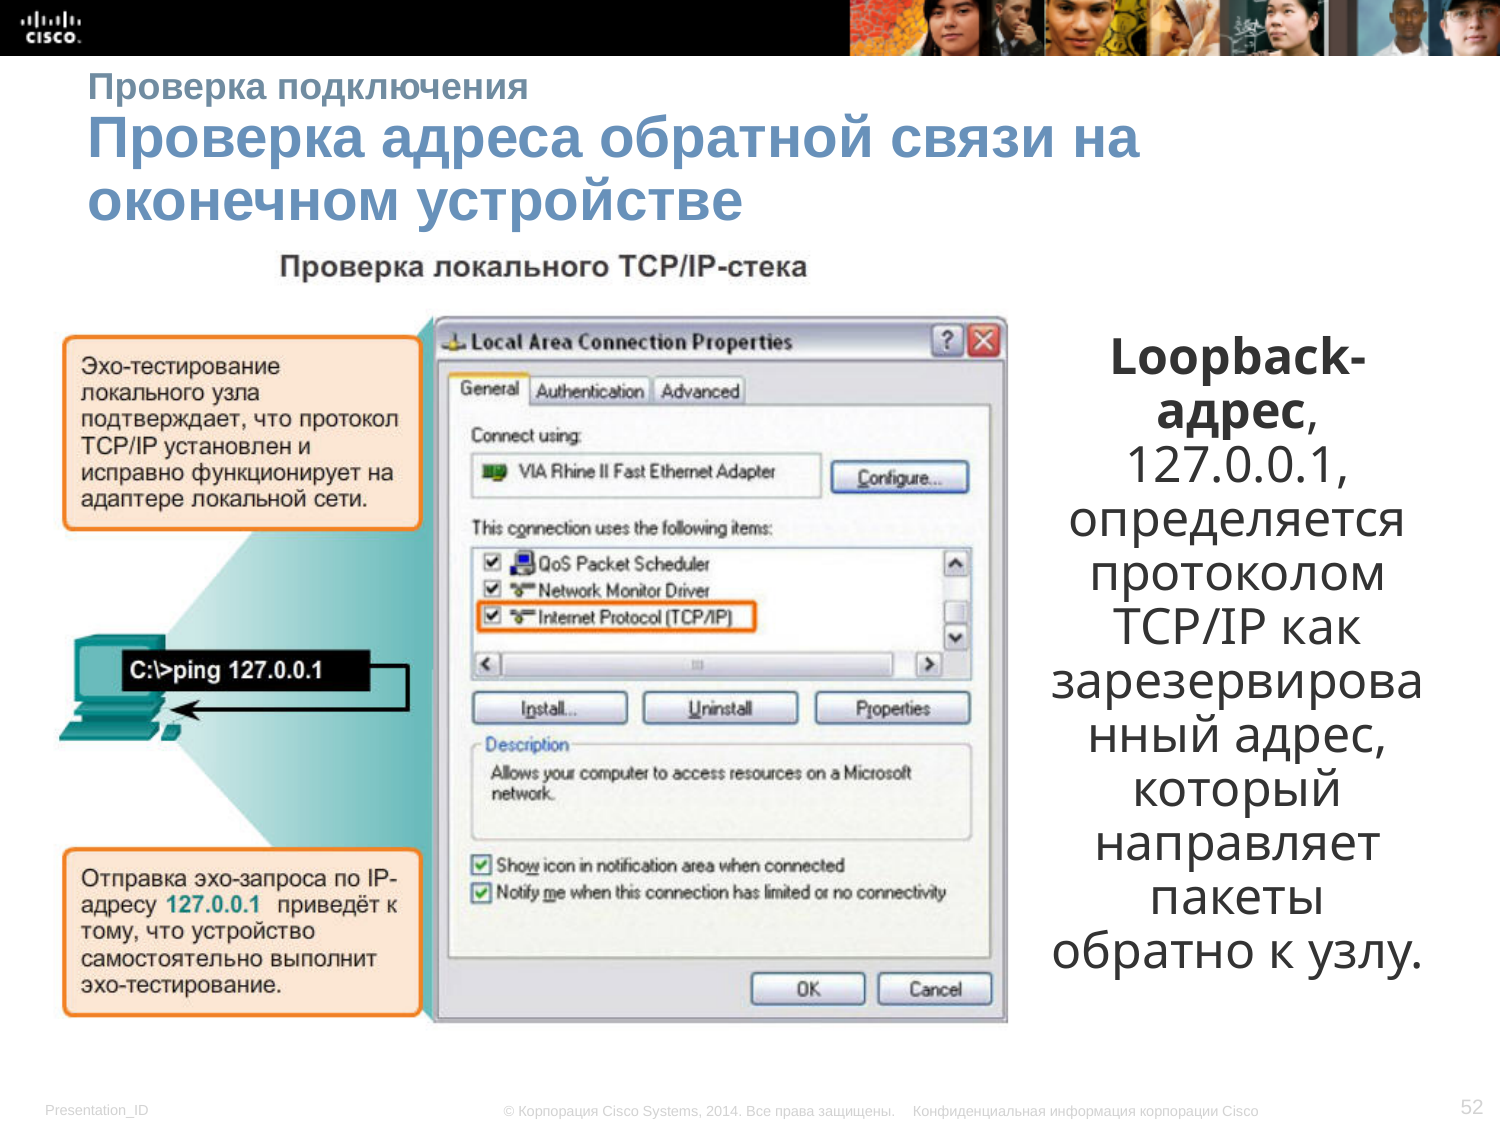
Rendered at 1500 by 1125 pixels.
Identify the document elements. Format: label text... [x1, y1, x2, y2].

picture [42, 239, 1014, 1067]
title Проверка подключения Проверка адреса обратной связи на оконечном устройстве [74, 102, 1411, 240]
picture [0, 0, 1500, 56]
text_box Loopback-адрес, 127.0.0.1, определяется протоколом TCP/IP как зарезервированный адрес, который направляет пакеты обратно к узлу. [1027, 323, 1448, 987]
